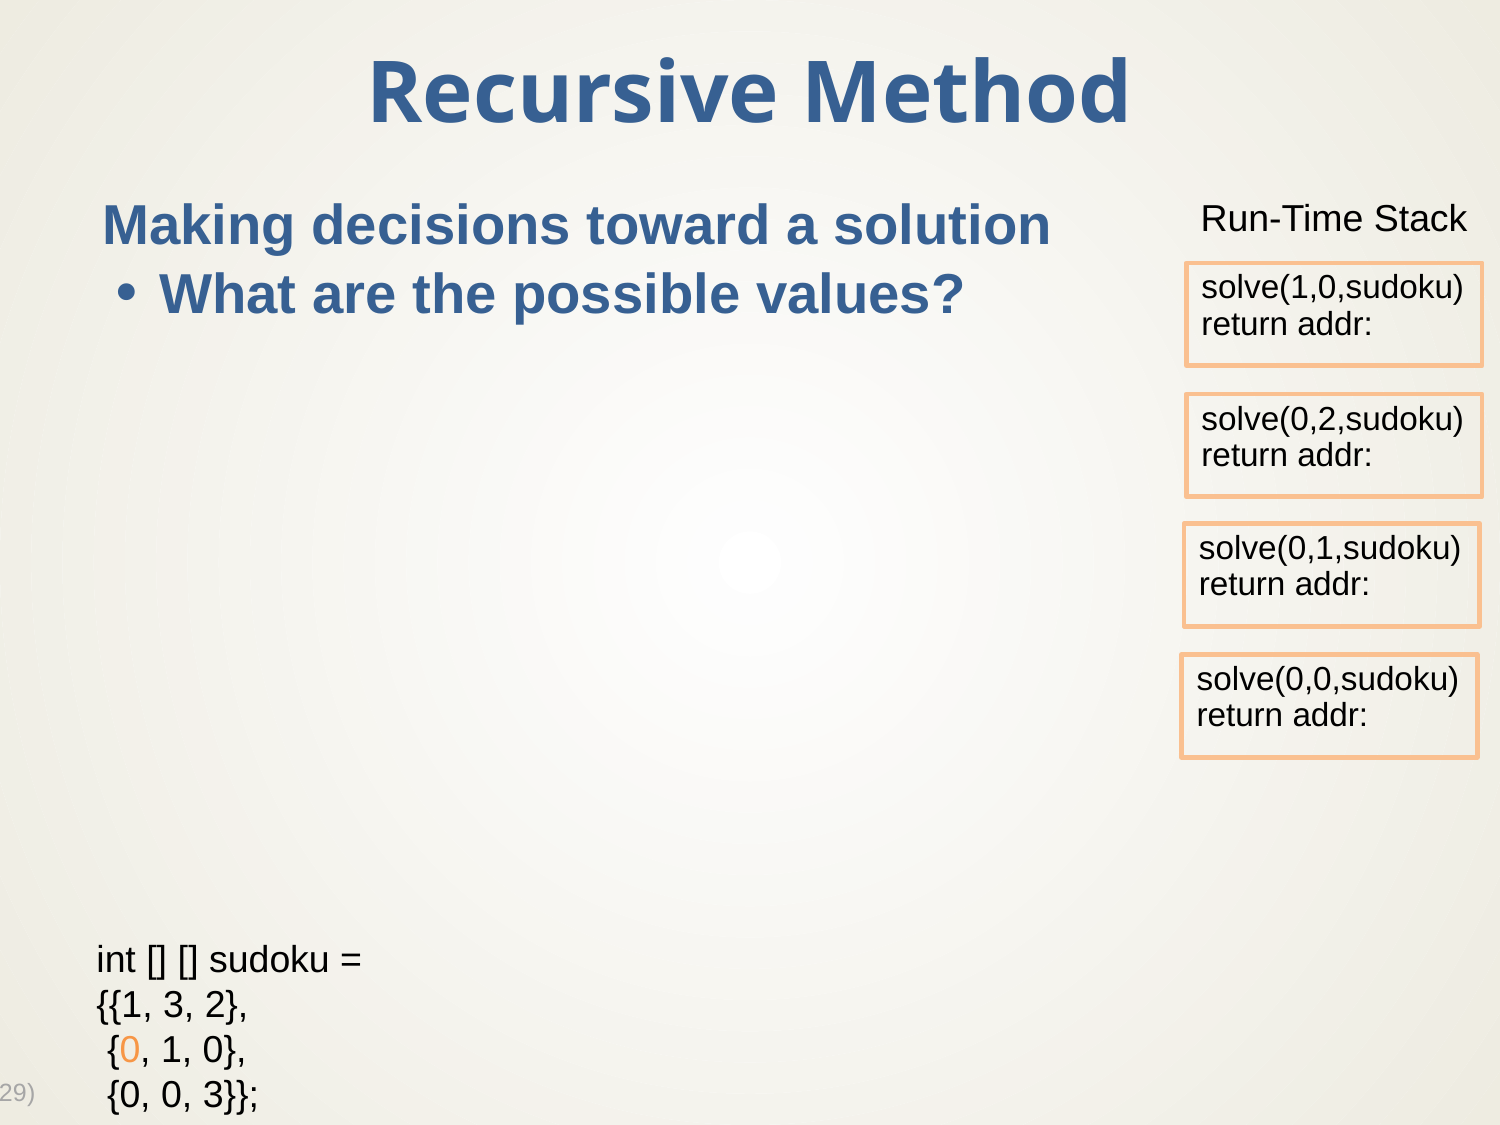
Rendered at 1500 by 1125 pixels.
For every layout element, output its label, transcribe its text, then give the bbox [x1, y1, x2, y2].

text_box Run-Time Stack [1185, 186, 1483, 246]
list Making decisions toward a solution What are the possible values? [56, 187, 1444, 1036]
text_box solve(1,0,sudoku) return addr: [1186, 262, 1483, 366]
title Recursive Method [0, 24, 1500, 166]
text_box int [] [] sudoku = {{1, 3, 2}, {0, 1, 0}, {0, 0, 3}}; [81, 928, 388, 1123]
text_box solve(0,2,sudoku) return addr: [1186, 393, 1482, 497]
text_box solve(0,0,sudoku) return addr: [1181, 654, 1478, 758]
text_box solve(0,1,sudoku) return addr: [1184, 523, 1480, 627]
